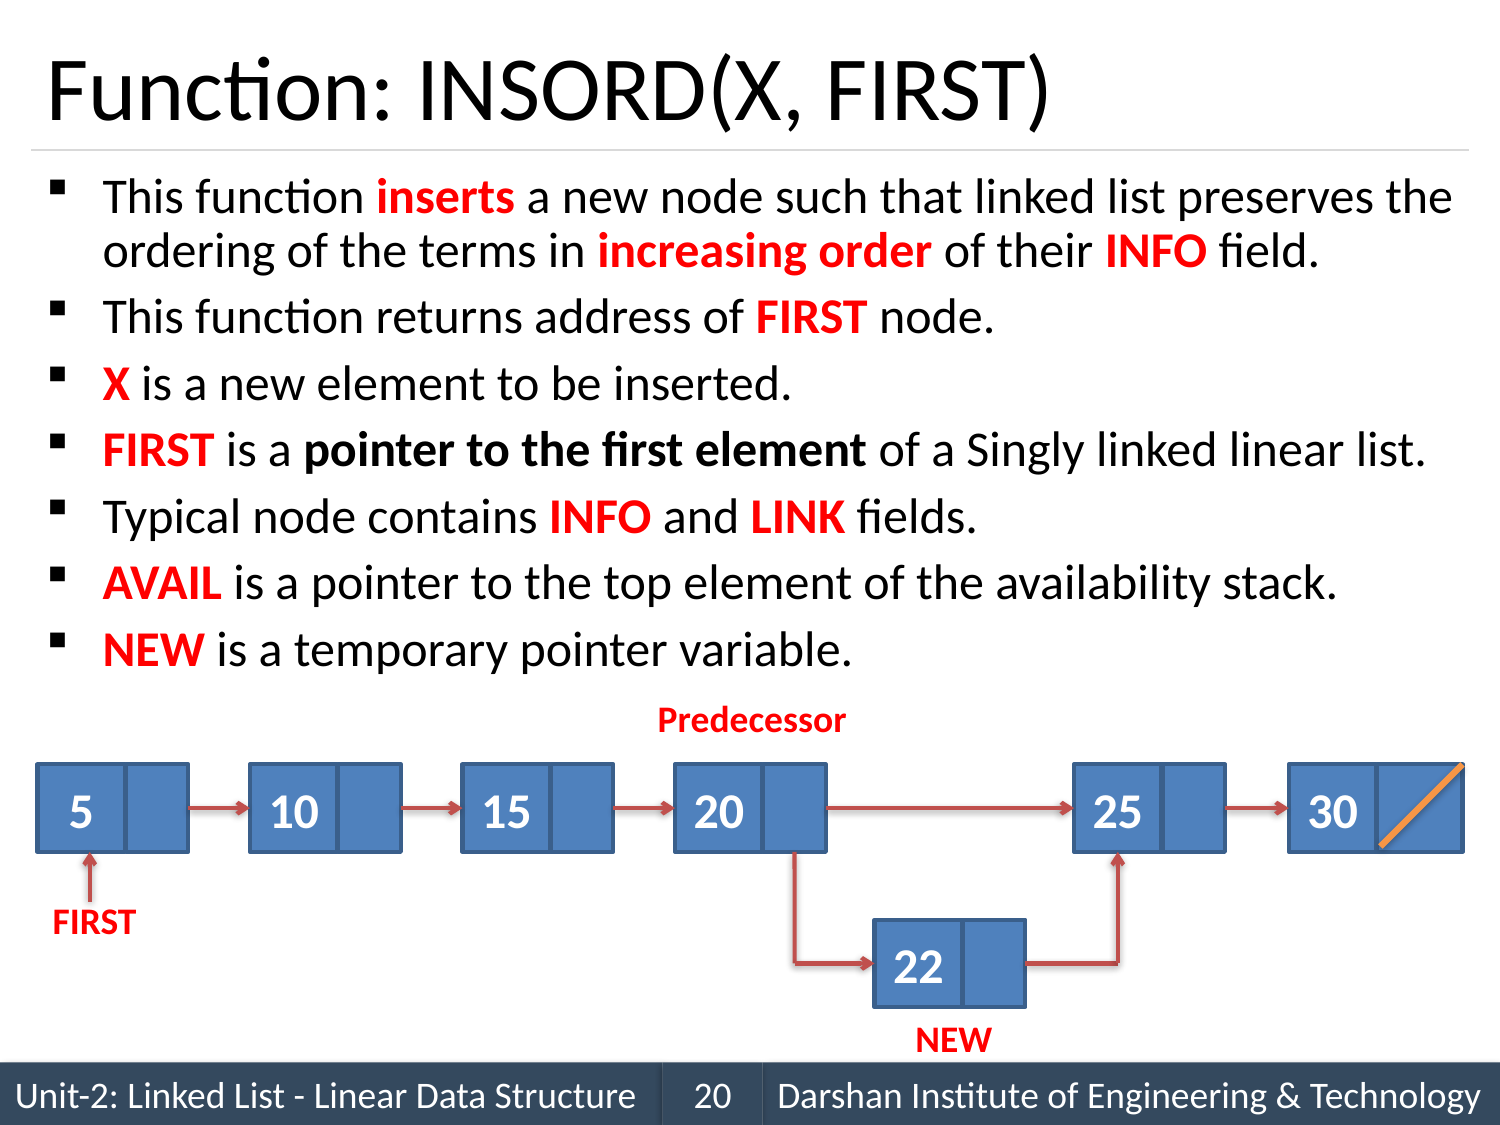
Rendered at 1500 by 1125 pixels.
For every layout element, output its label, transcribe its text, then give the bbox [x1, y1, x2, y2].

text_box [1073, 764, 1226, 853]
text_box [249, 764, 402, 853]
title Function: INSORD(X, FIRST) [31, 17, 1469, 150]
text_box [37, 764, 189, 853]
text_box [874, 919, 1026, 1008]
text_box Predecessor [642, 687, 862, 748]
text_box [1380, 764, 1463, 847]
list This function inserts a new node such that linked list preserves the ordering of the terms in increasing order of their INFO field. This function returns address of FIRST node. X is a new element to be inserted. FIRST is a pointer to the first element of a Singly linked linear list. Typical node contains INFO and LINK fields. AVAIL is a pointer to the top element of the availability stack. NEW is a temporary pointer variable. [31, 162, 1469, 725]
text_box NEW [900, 1015, 1008, 1067]
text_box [1288, 764, 1378, 853]
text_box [674, 764, 827, 853]
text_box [462, 764, 614, 853]
text_box FIRST [38, 889, 152, 950]
